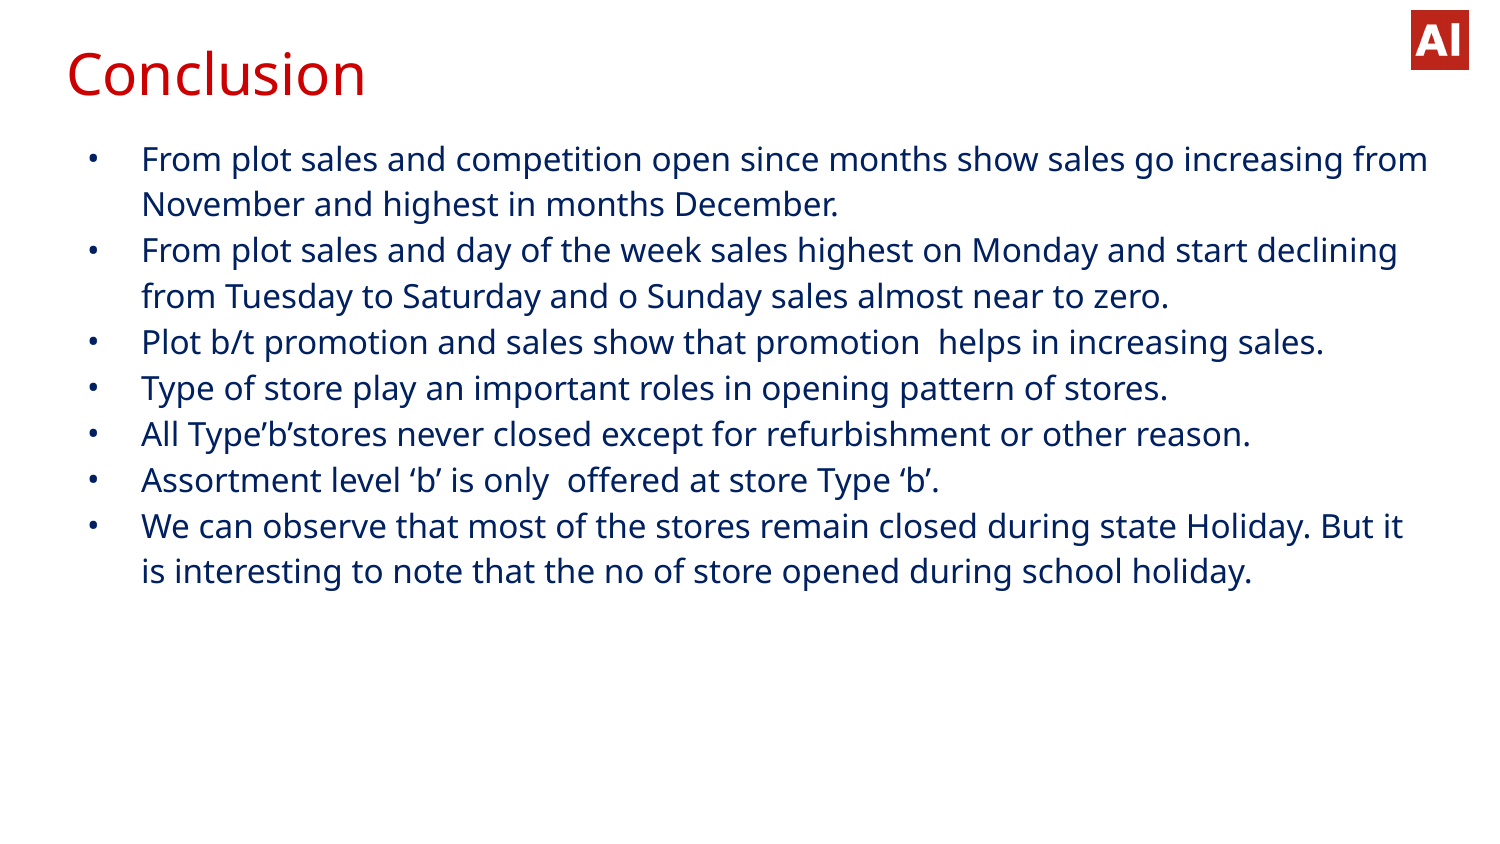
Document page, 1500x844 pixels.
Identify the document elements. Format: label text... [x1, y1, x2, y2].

list From plot sales and competition open since months show sales go increasing from November and highest in months December. From plot sales and day of the week sales highest on Monday and start declining from Tuesday to Saturday and o Sunday sales almost near to zero. Plot b/t promotion and sales show that promotion helps in increasing sales. Type of store play an important roles in opening pattern of stores. All Type’b’stores never closed except for refurbishment or other reason. Assortment level ‘b’ is only offered at store Type ‘b’. We can observe that most of the stores remain closed during state Holiday. But it is interesting to note that the no of store opened during school holiday. [51, 116, 1449, 750]
title Conclusion [51, 22, 1449, 116]
picture [1411, 10, 1469, 70]
